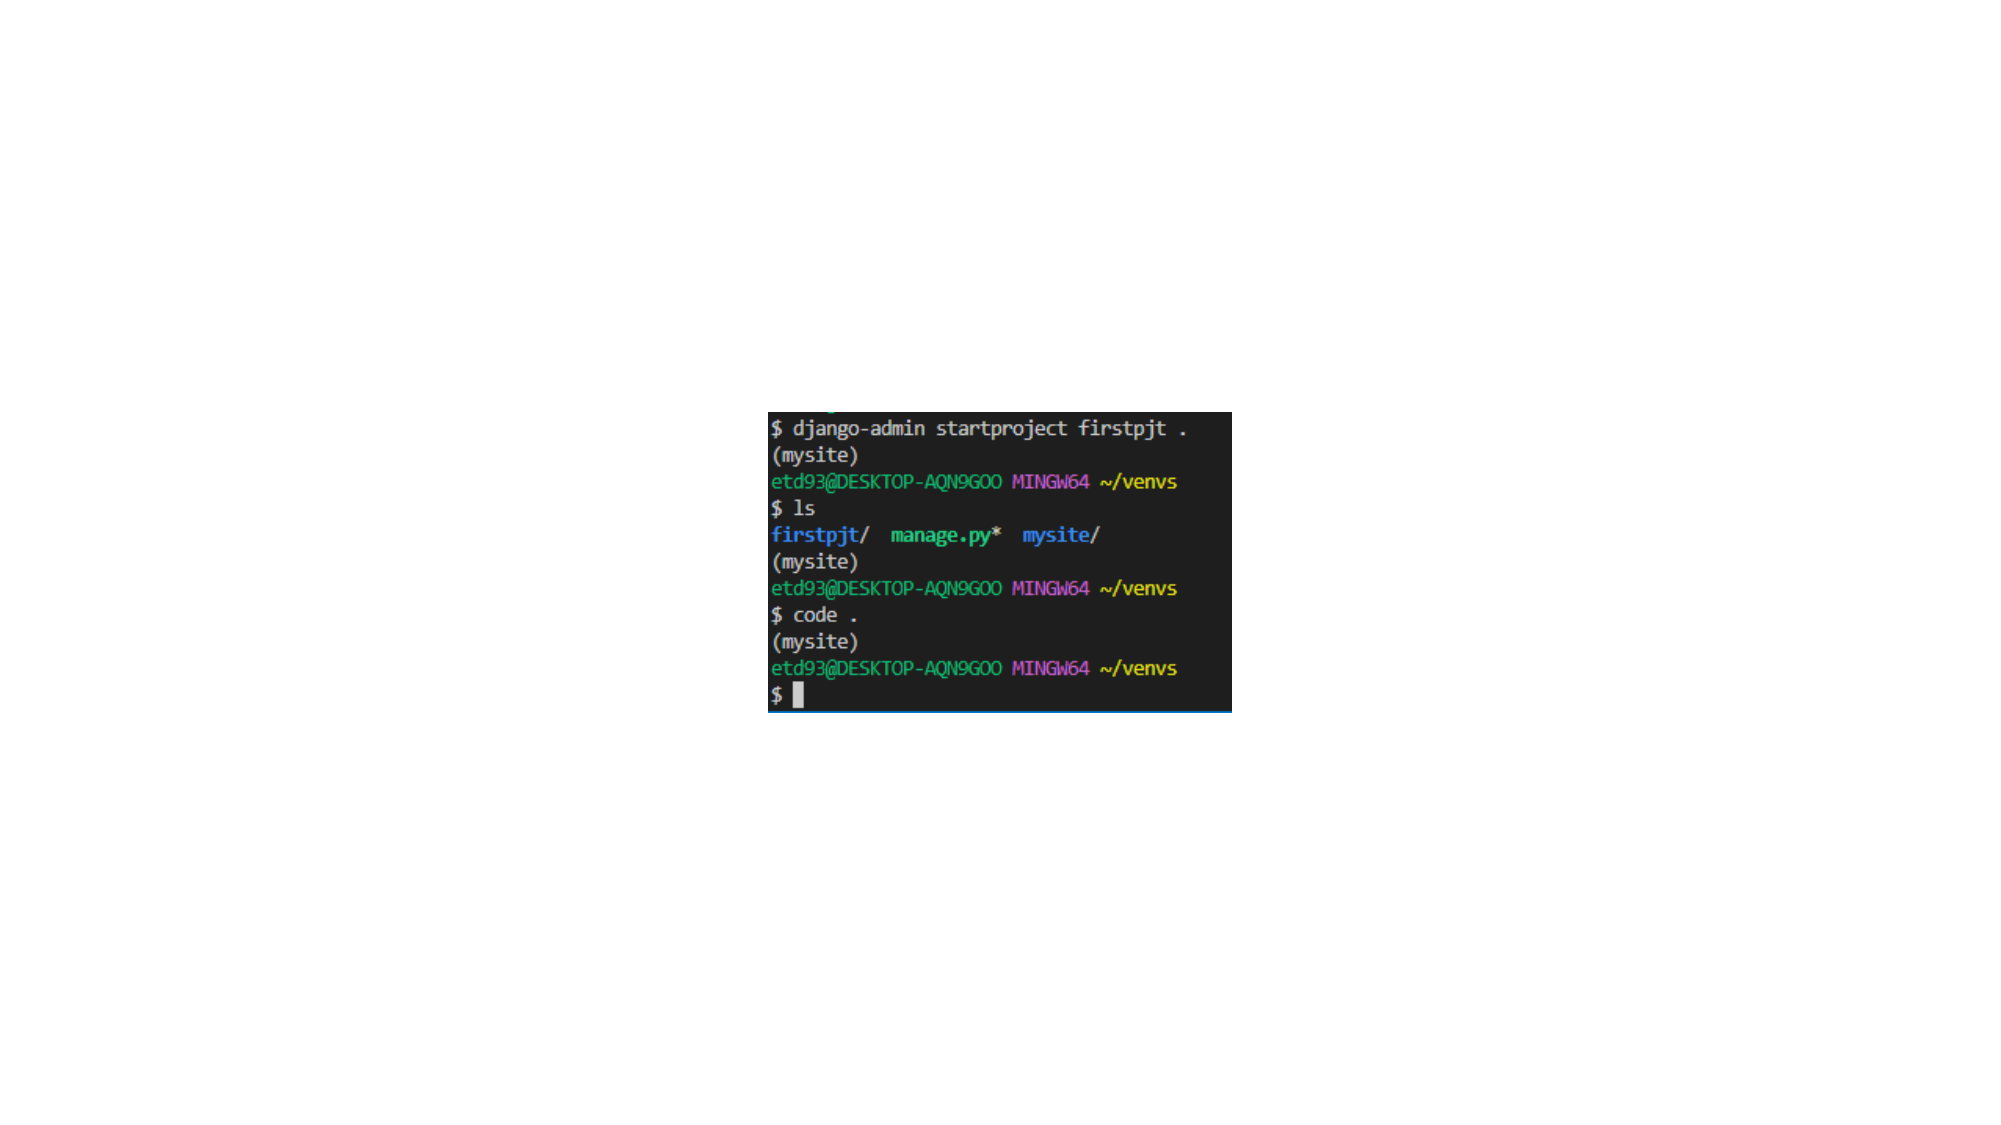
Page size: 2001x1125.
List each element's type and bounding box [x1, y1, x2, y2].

picture [768, 412, 1232, 713]
